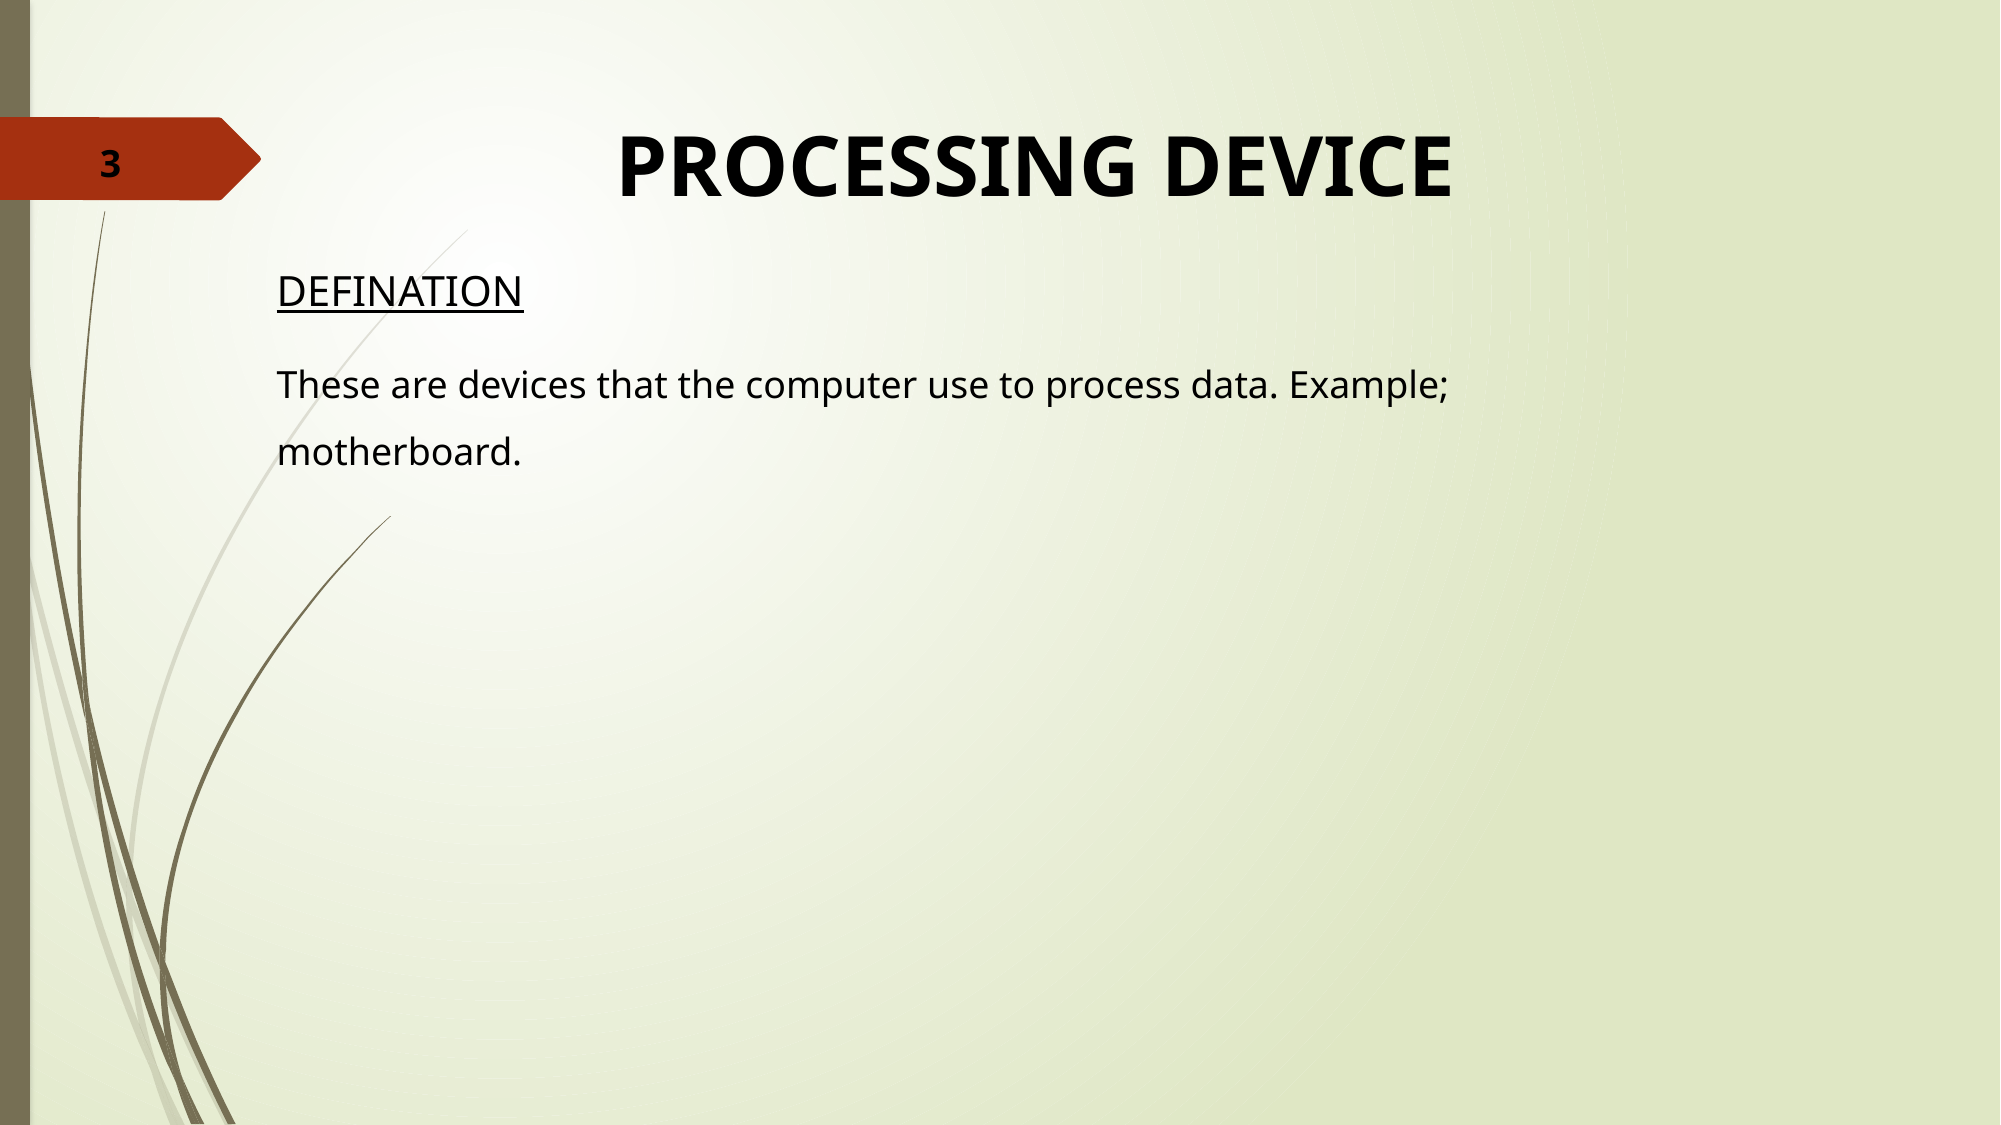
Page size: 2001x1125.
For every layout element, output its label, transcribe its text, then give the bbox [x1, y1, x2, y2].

text_box These are devices that the computer use to process data. Example; motherboard. [261, 330, 1516, 481]
text_box 3 [85, 132, 132, 193]
text_box DEFINATION [261, 257, 981, 323]
text_box PROCESSING DEVICE [347, 105, 1724, 220]
